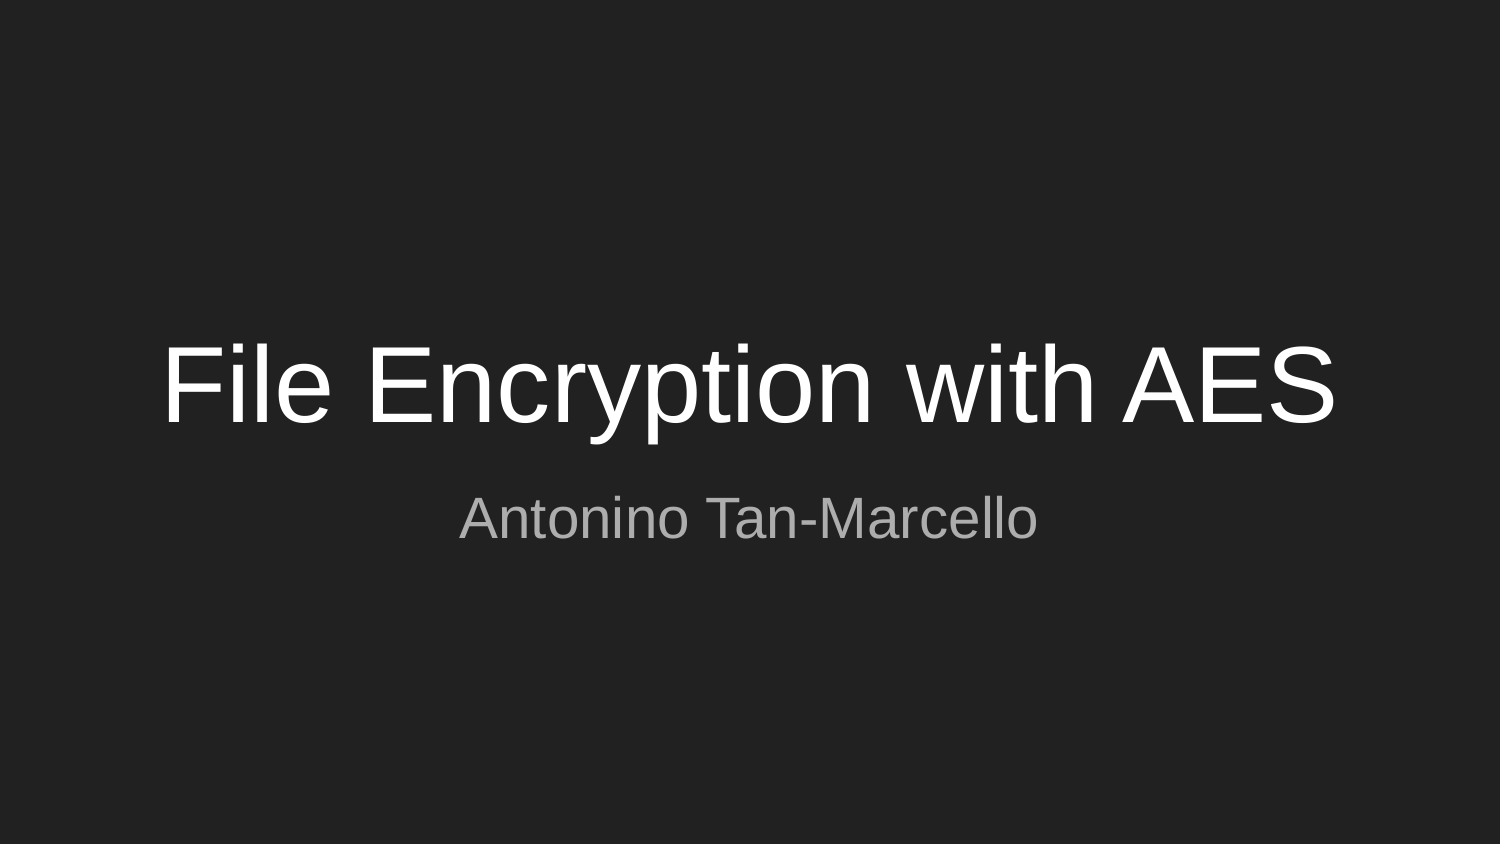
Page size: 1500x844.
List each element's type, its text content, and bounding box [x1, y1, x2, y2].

subtitle Antonino Tan-Marcello [51, 464, 1449, 595]
title File Encryption with AES [51, 122, 1449, 459]
